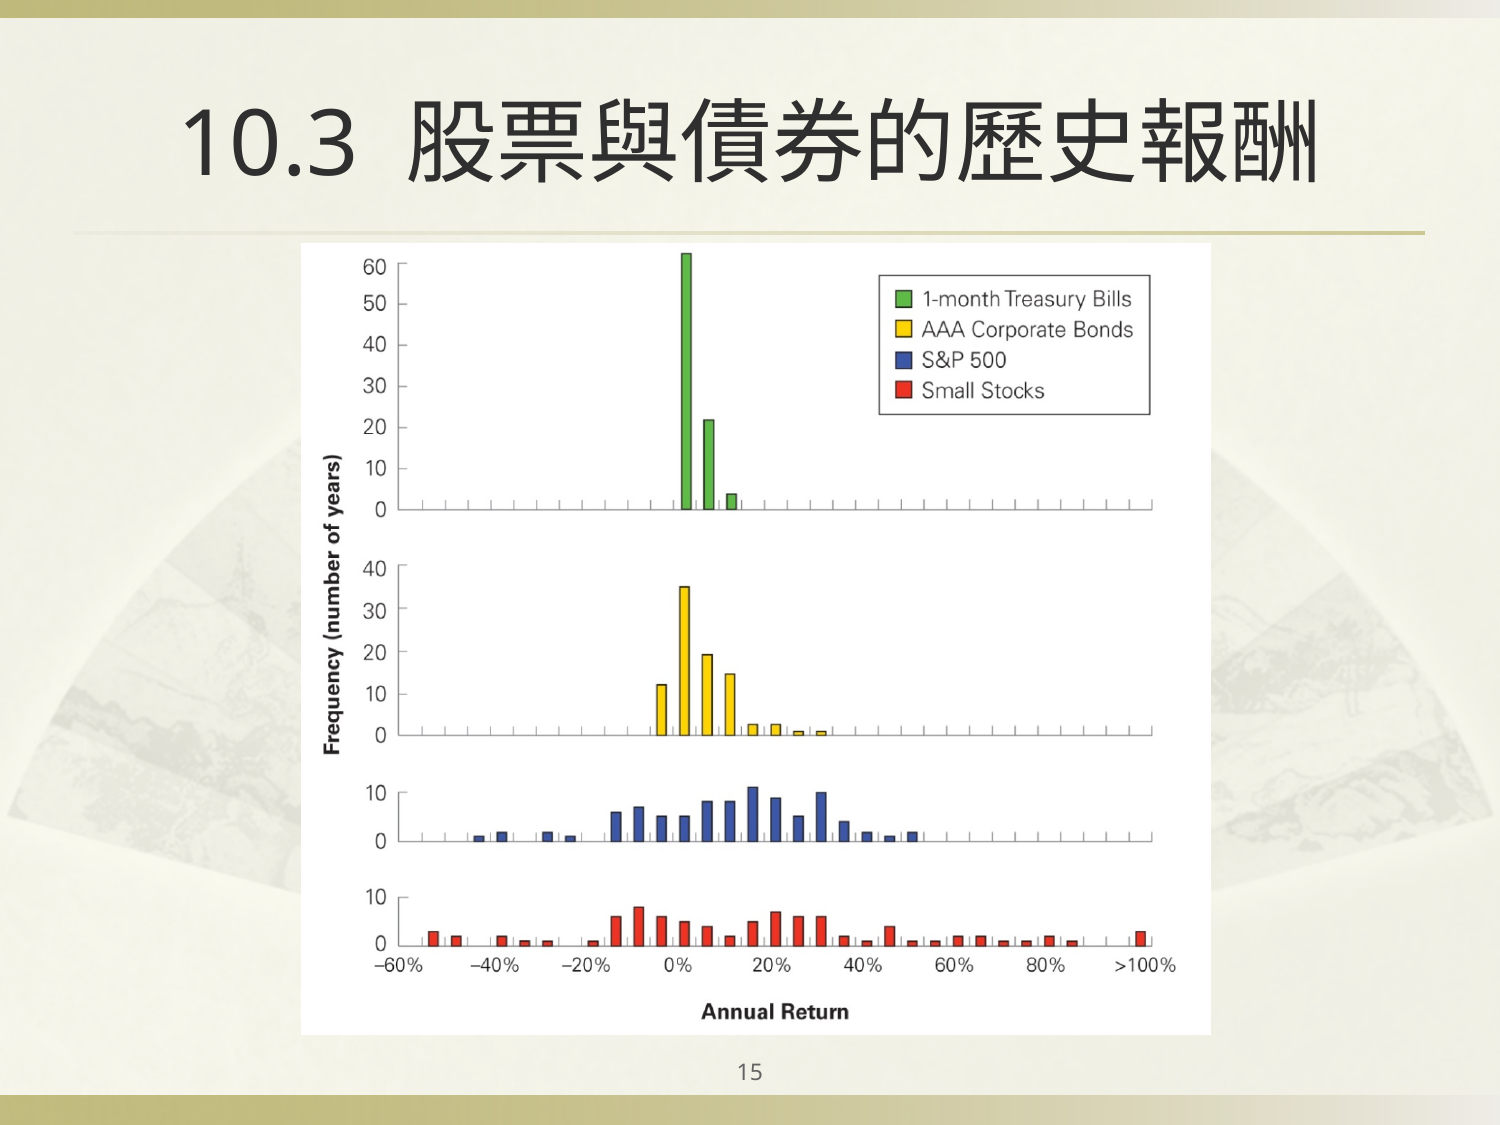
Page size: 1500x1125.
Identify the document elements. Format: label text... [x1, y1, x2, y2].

title 10.3 股票與債券的歷史報酬 [75, 45, 1425, 233]
slide_number 15 [675, 1050, 825, 1097]
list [300, 243, 1212, 1036]
